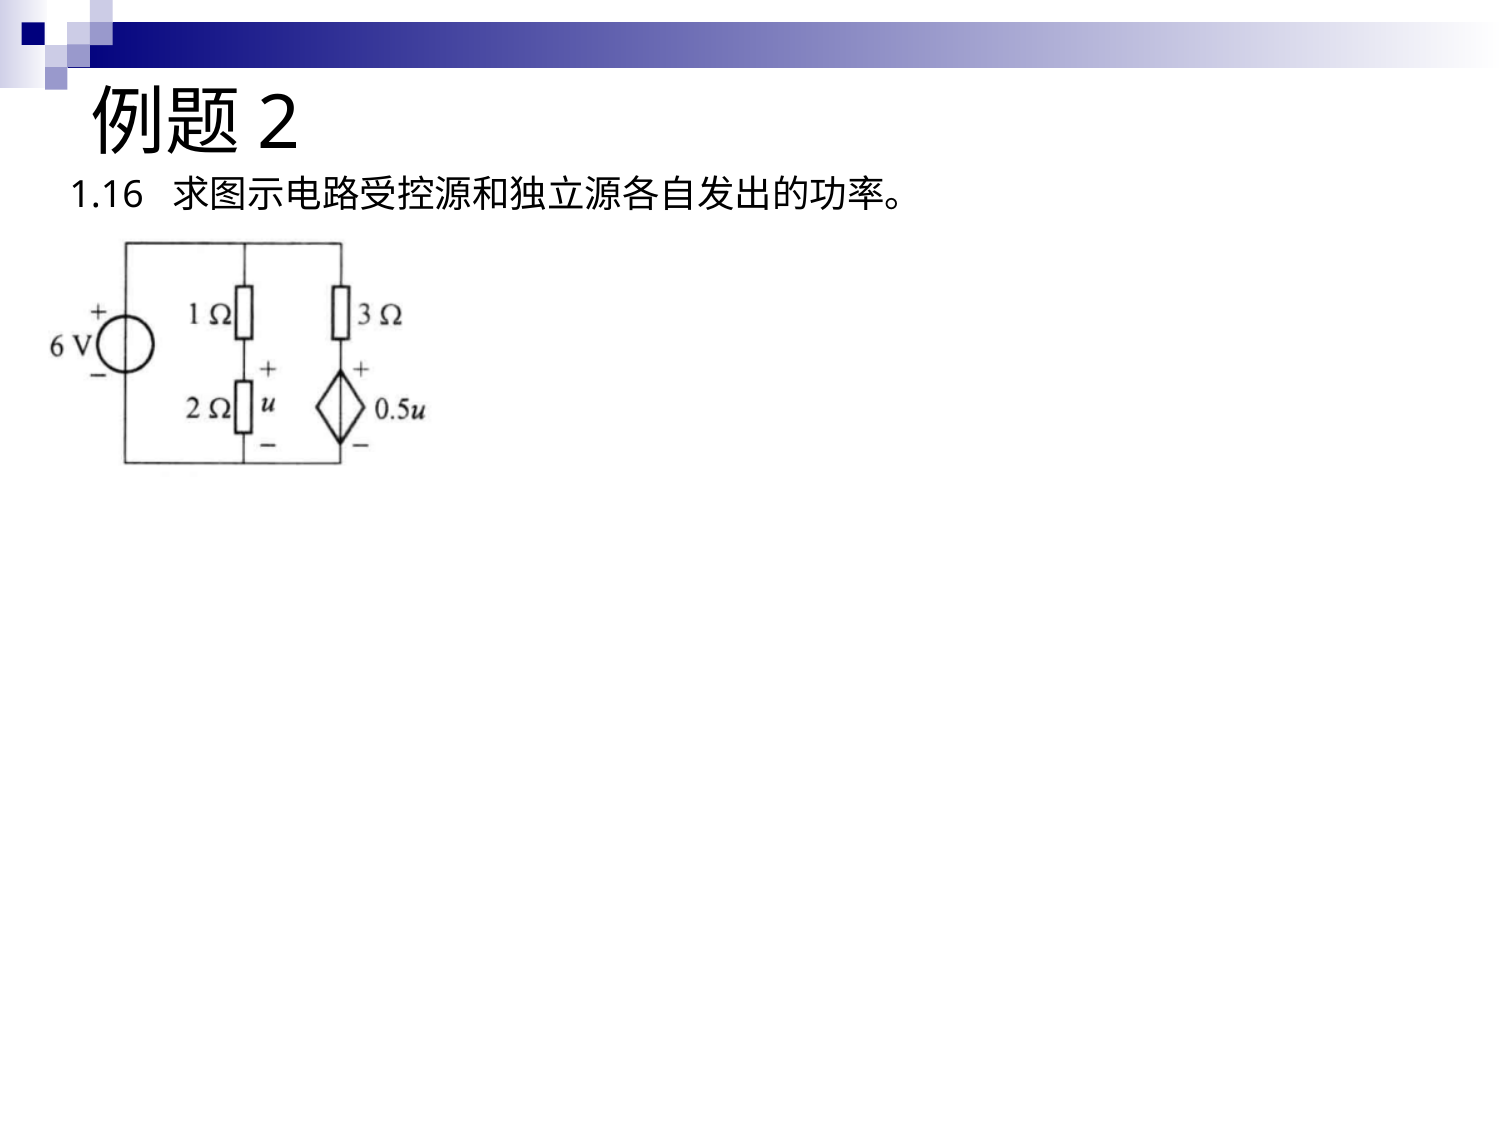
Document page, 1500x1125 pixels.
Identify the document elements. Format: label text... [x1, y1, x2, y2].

title 例题2 [75, 75, 1425, 162]
text_box 1.16 求图示电路受控源和独立源各自发出的功率。 [54, 162, 1472, 223]
picture [41, 230, 434, 477]
